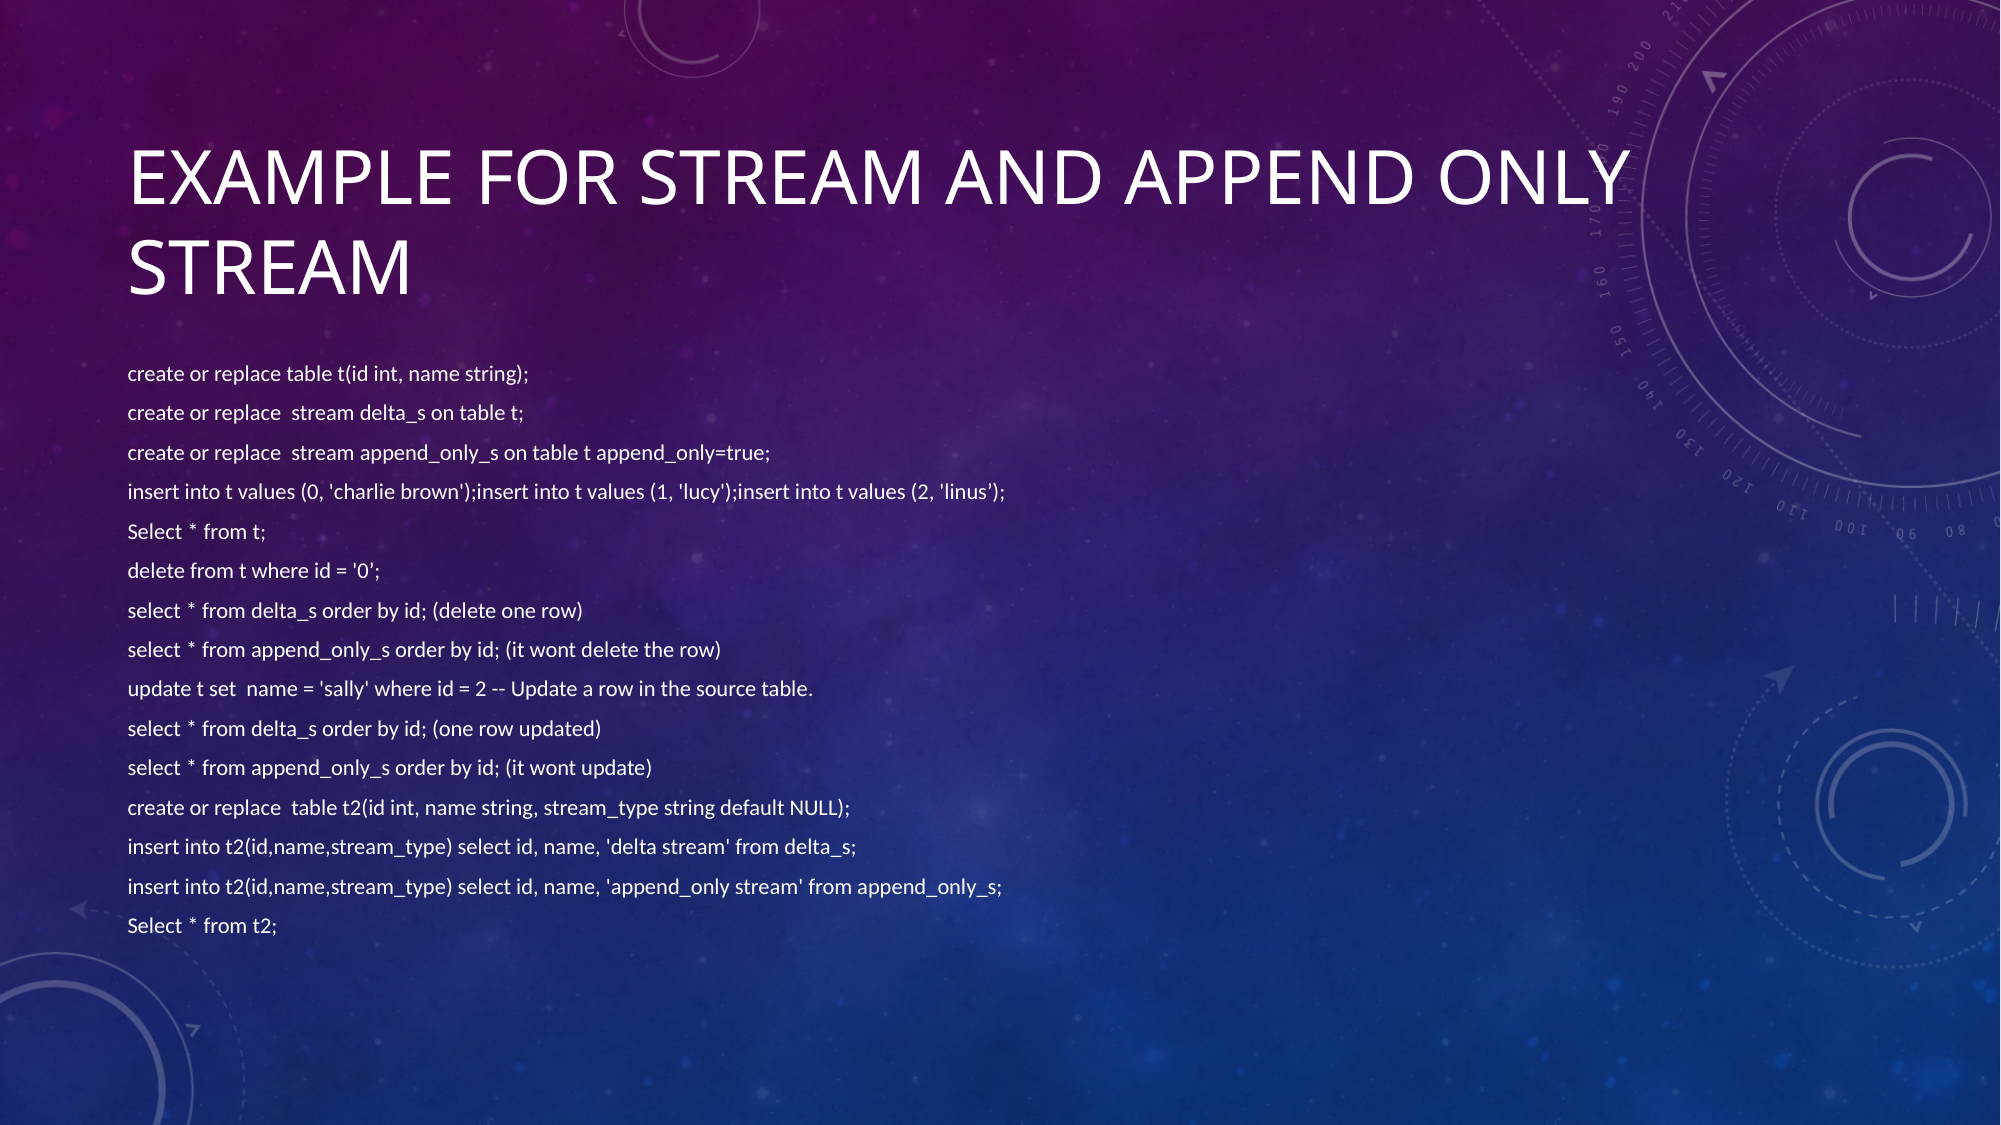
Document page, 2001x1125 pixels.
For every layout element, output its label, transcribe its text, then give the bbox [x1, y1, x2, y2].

picture [0, 0, 2001, 1125]
list create or replace table t(id int, name string); create or replace stream delta_s on table t; create or replace stream append_only_s on table t append_only=true; insert into t values (0, 'charlie brown');insert into t values (1, 'lucy');insert into t values (2, 'linus’); Select * from t; delete from t where id = '0’; select * from delta_s order by id; (delete one row) select * from append_only_s order by id; (it wont delete the row) update t set name = 'sally' where id = 2 -- Update a row in the source table. select * from delta_s order by id; (one row updated) select * from append_only_s order by id; (it wont update) create or replace table t2(id int, name string, stream_type string default NULL); insert into t2(id,name,stream_type) select id, name, 'delta stream' from delta_s; insert into t2(id,name,stream_type) select id, name, 'append_only stream' from append_only_s; Select * from t2; [112, 351, 1775, 950]
title Example for stream and append only stream [112, 99, 1775, 339]
